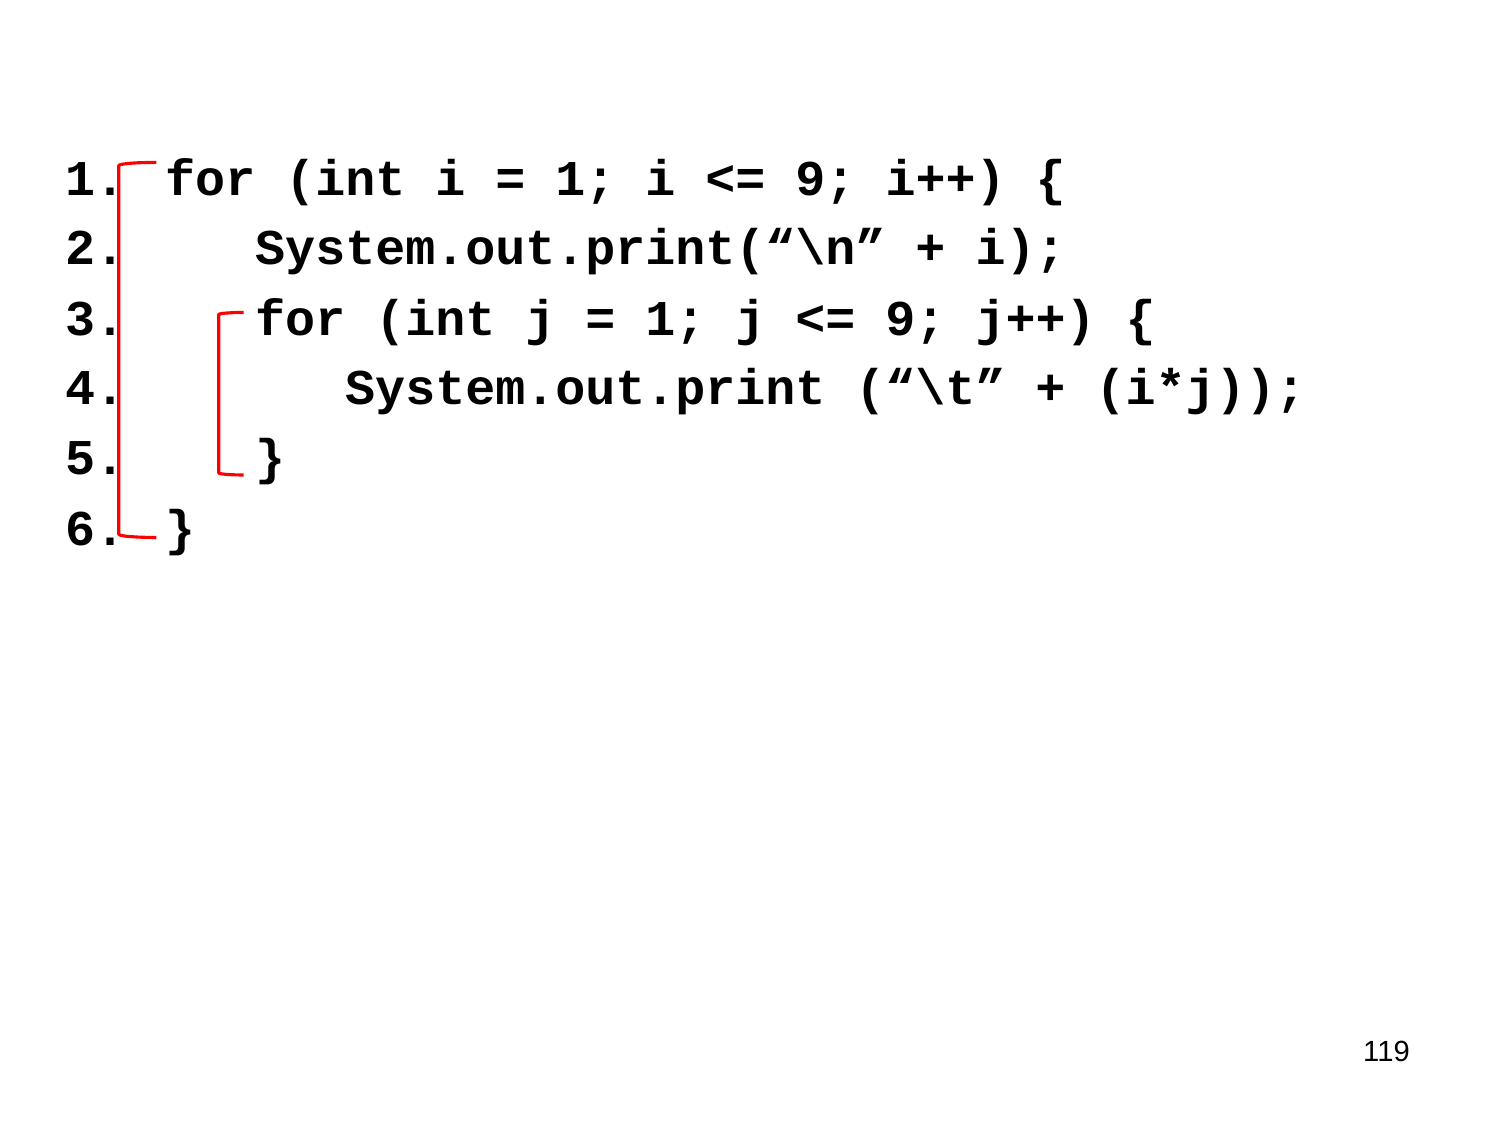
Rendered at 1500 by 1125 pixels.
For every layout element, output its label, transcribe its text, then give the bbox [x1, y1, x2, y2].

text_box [118, 162, 244, 538]
slide_number 119 [1074, 1024, 1426, 1103]
list for (int i = 1; i <= 9; i++) { System.out.print(“\n” + i); for (int j = 1; j <= 9; j++) { System.out.print (“\t” + (i*j)); } } [50, 137, 1450, 613]
